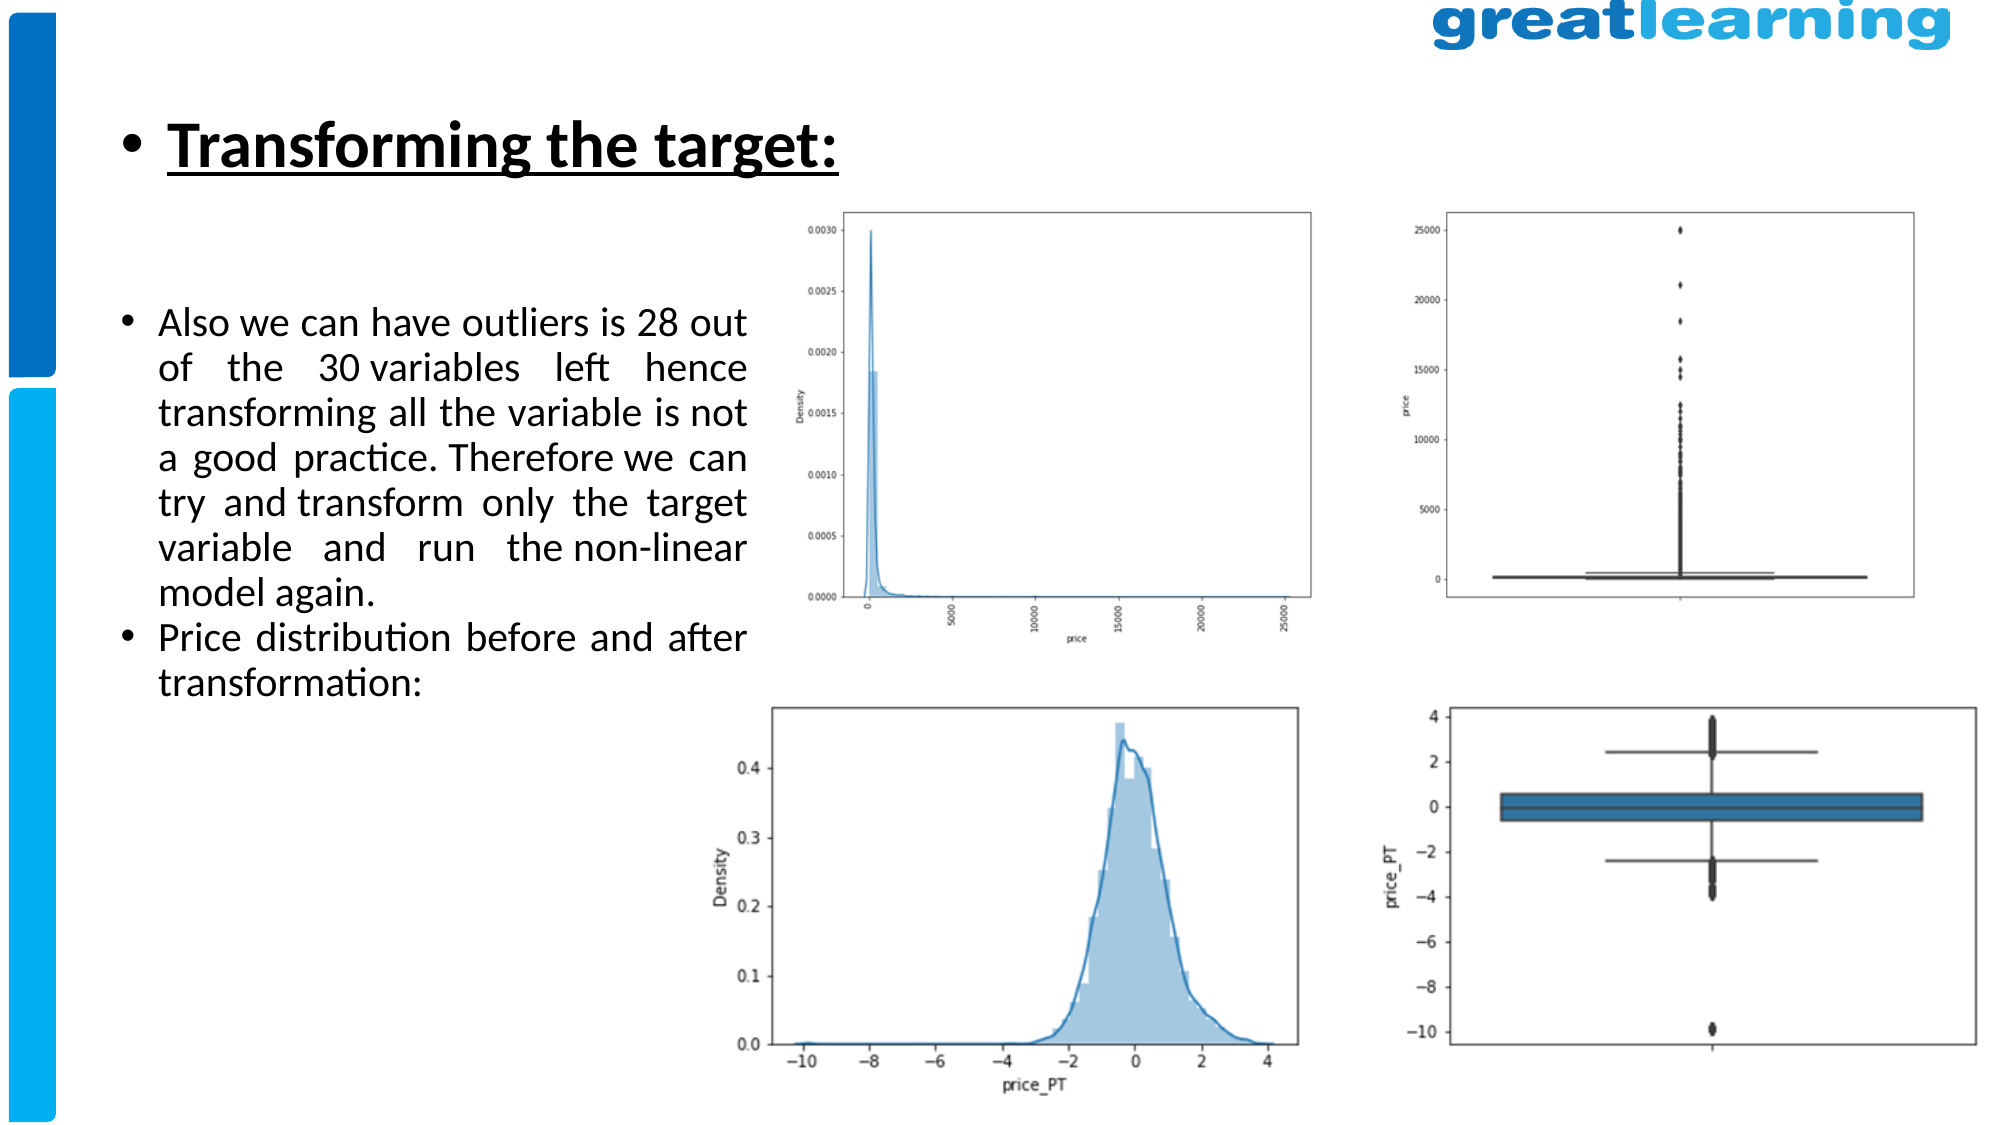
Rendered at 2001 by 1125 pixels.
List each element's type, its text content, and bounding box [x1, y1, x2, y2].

picture [1433, 0, 1950, 50]
picture [687, 653, 2000, 1100]
picture [768, 195, 1974, 651]
list Also we can have outliers is 28 out of the 30 variables left hence transforming all the variable is not a good practice. Therefore we can try and transform only the target variable and run the non-linear model again. Price distribution before and after transformation: [105, 292, 763, 1014]
title Transforming the target: [105, 52, 1895, 240]
